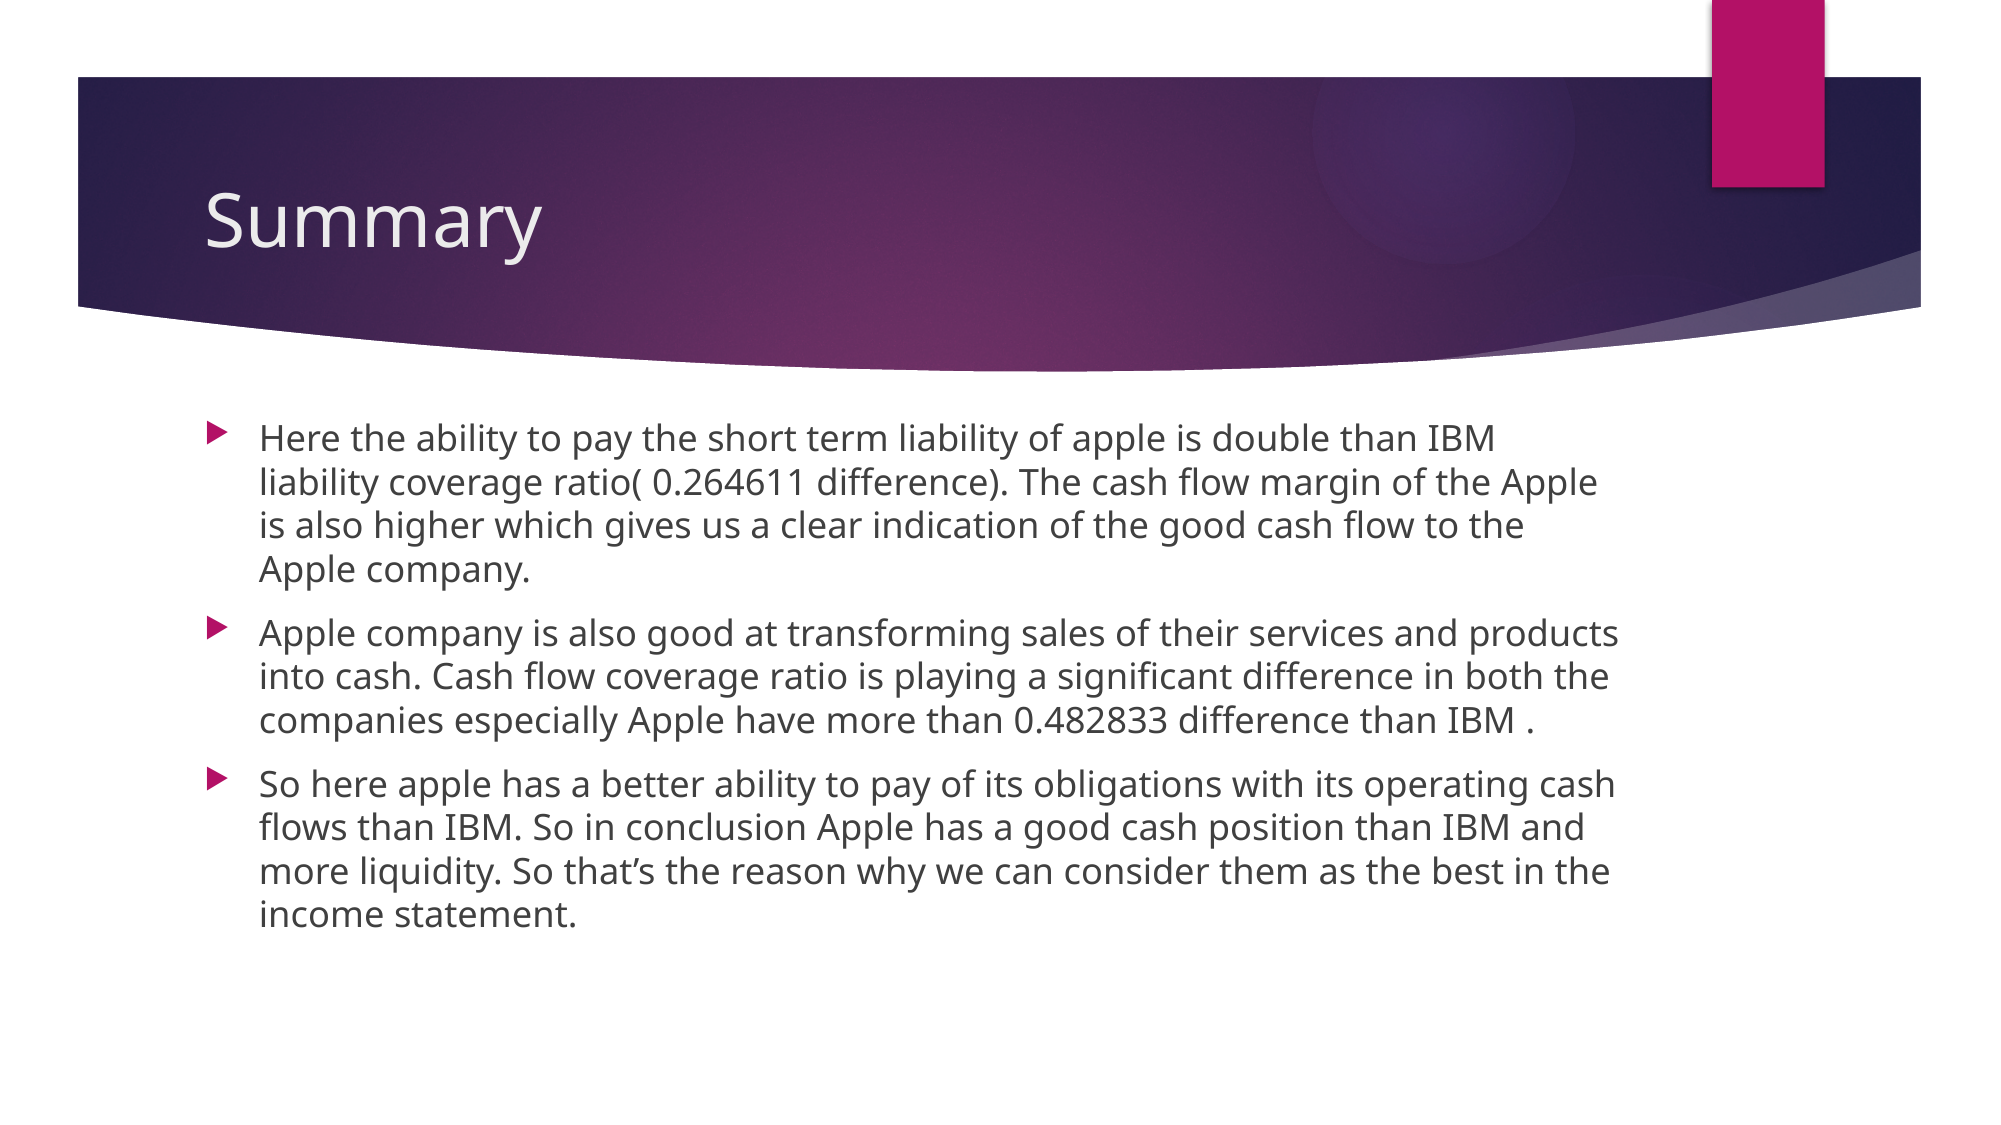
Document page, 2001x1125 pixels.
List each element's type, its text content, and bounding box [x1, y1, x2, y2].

title Summary [189, 159, 1627, 276]
list Here the ability to pay the short term liability of apple is double than IBM liability coverage ratio( 0.264611 difference). The cash flow margin of the Apple is also higher which gives us a clear indication of the good cash flow to the Apple company. Apple company is also good at transforming sales of their services and products into cash. Cash flow coverage ratio is playing a significant difference in both the companies especially Apple have more than 0.482833 difference than IBM . So here apple has a better ability to pay of its obligations with its operating cash flows than IBM. So in conclusion Apple has a good cash position than IBM and more liquidity. So that’s the reason why we can consider them as the best in the income statement. [189, 407, 1638, 988]
